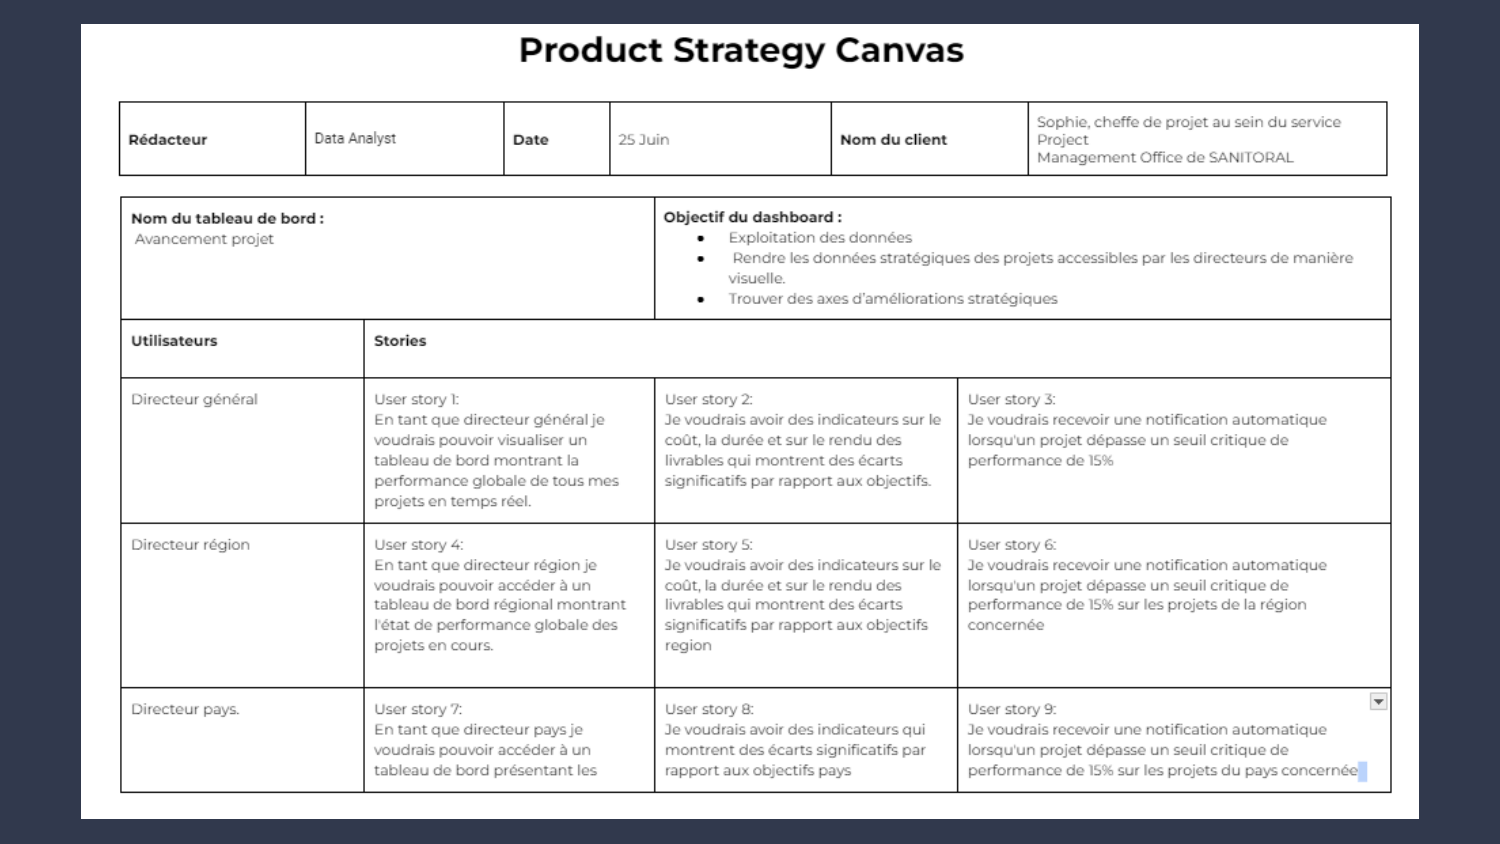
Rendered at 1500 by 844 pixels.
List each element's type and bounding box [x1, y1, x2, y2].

picture [81, 24, 1419, 819]
